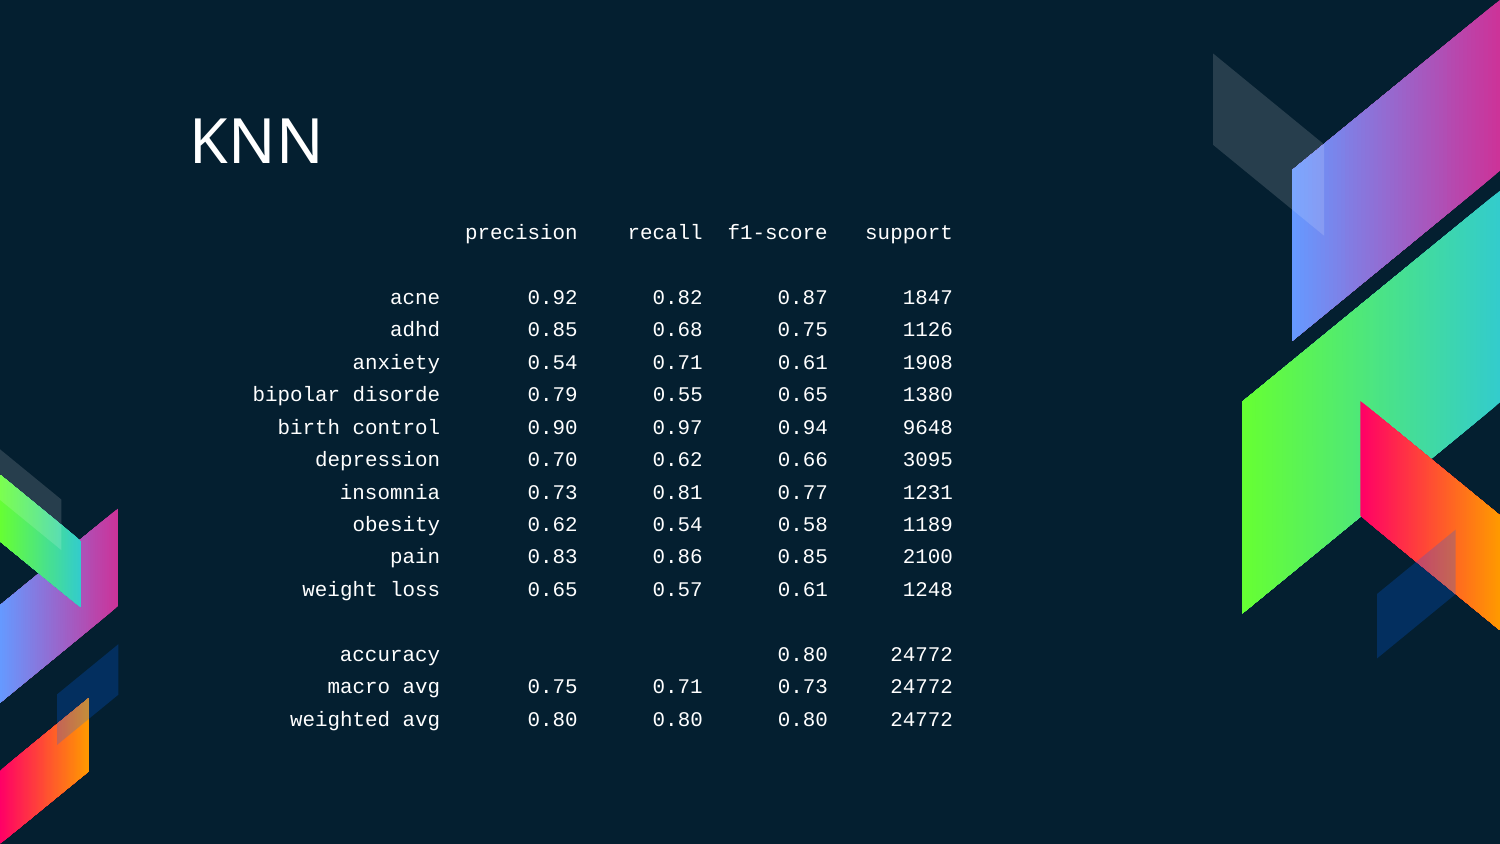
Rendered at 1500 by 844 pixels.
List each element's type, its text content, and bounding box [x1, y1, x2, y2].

list precision recall f1-score support acne 0.92 0.82 0.87 1847 adhd 0.85 0.68 0.75 1126 anxiety 0.54 0.71 0.61 1908 bipolar disorde 0.79 0.55 0.65 1380 birth control 0.90 0.97 0.94 9648 depression 0.70 0.62 0.66 3095 insomnia 0.73 0.81 0.77 1231 obesity 0.62 0.54 0.58 1189 pain 0.83 0.86 0.85 2100 weight loss 0.65 0.57 0.61 1248 accuracy 0.80 24772 macro avg 0.75 0.71 0.73 24772 weighted avg 0.80 0.80 0.80 24772 [237, 208, 1218, 662]
title KNN [175, 87, 1155, 192]
